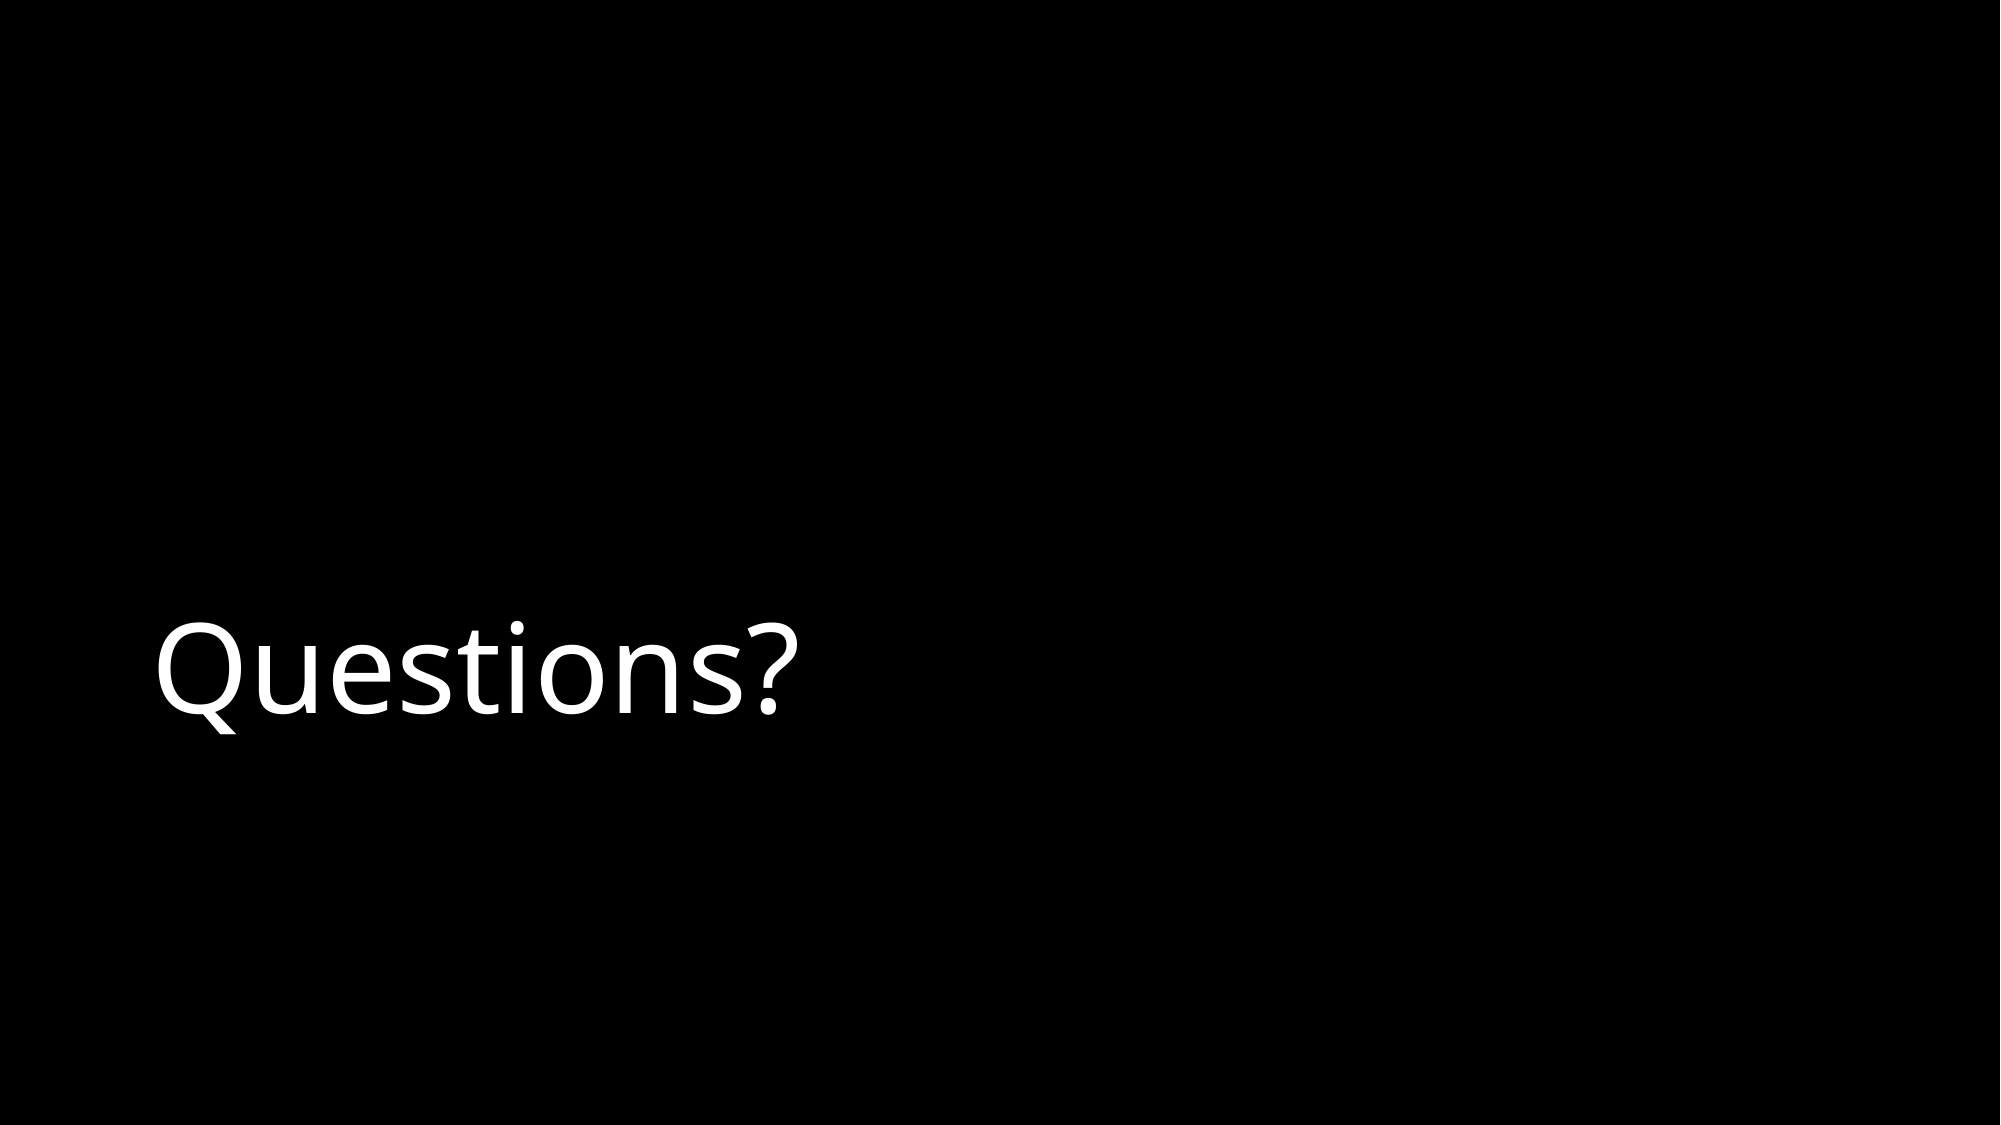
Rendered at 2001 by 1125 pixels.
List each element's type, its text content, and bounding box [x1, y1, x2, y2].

title Questions? [136, 280, 1862, 749]
